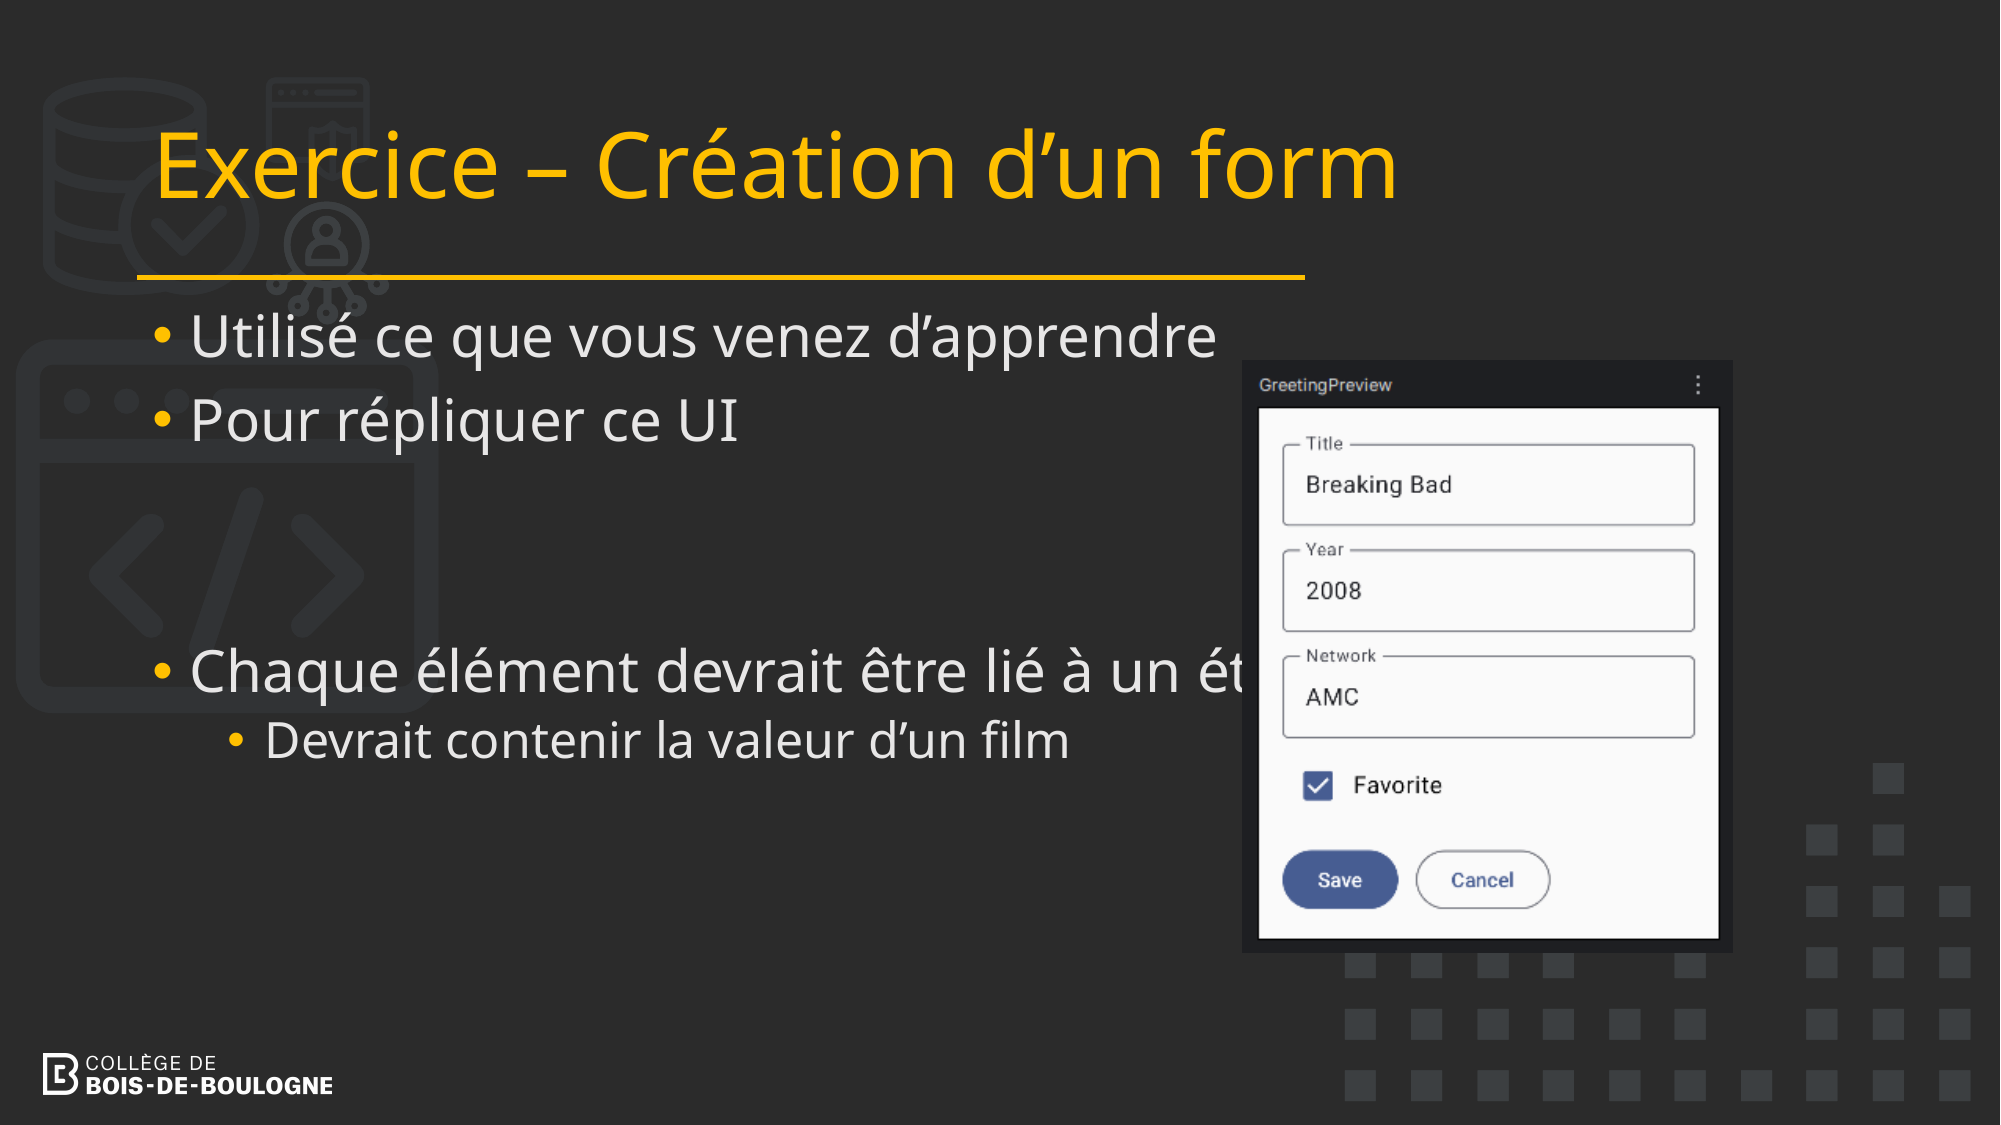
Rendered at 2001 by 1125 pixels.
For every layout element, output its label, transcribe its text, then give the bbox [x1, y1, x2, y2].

list Utilisé ce que vous venez d’apprendre Pour répliquer ce UI Chaque élément devrait être lié à un état Devrait contenir la valeur d’un film [137, 299, 1863, 1014]
title Exercice – Création d’un form [137, 59, 1863, 278]
picture [43, 1053, 332, 1095]
picture [1242, 360, 1733, 953]
